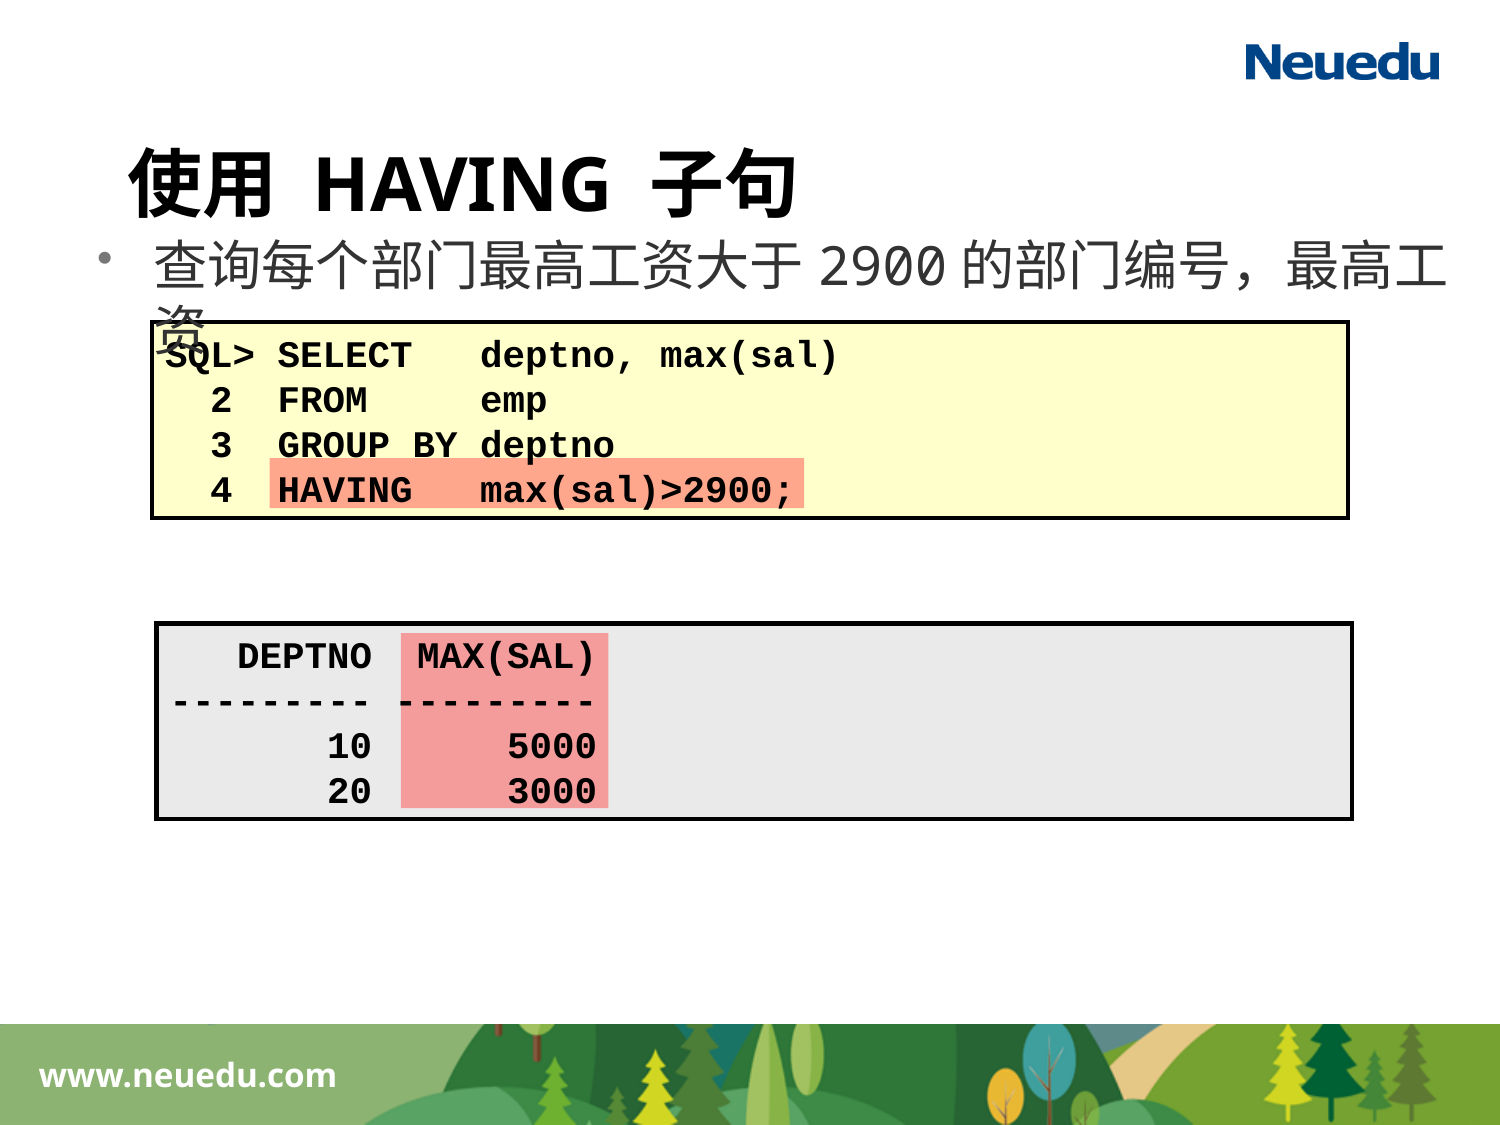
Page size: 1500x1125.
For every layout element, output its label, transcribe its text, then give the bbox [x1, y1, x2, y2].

picture [1246, 42, 1439, 80]
text_box SQL> SELECT deptno, max(sal) 2 FROM emp 3 GROUP BY deptno 4 HAVING max(sal)>2900; [149, 369, 1350, 520]
title 使用 HAVING 子句 [112, 99, 1388, 223]
picture [0, 1024, 1500, 1125]
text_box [269, 457, 805, 809]
text_box 查询每个部门最高工资大于2900的部门编号，最高工资 [82, 223, 1500, 369]
text_box DEPTNO MAX(SAL) --------- --------- 10 5000 20 3000 [154, 621, 1355, 821]
